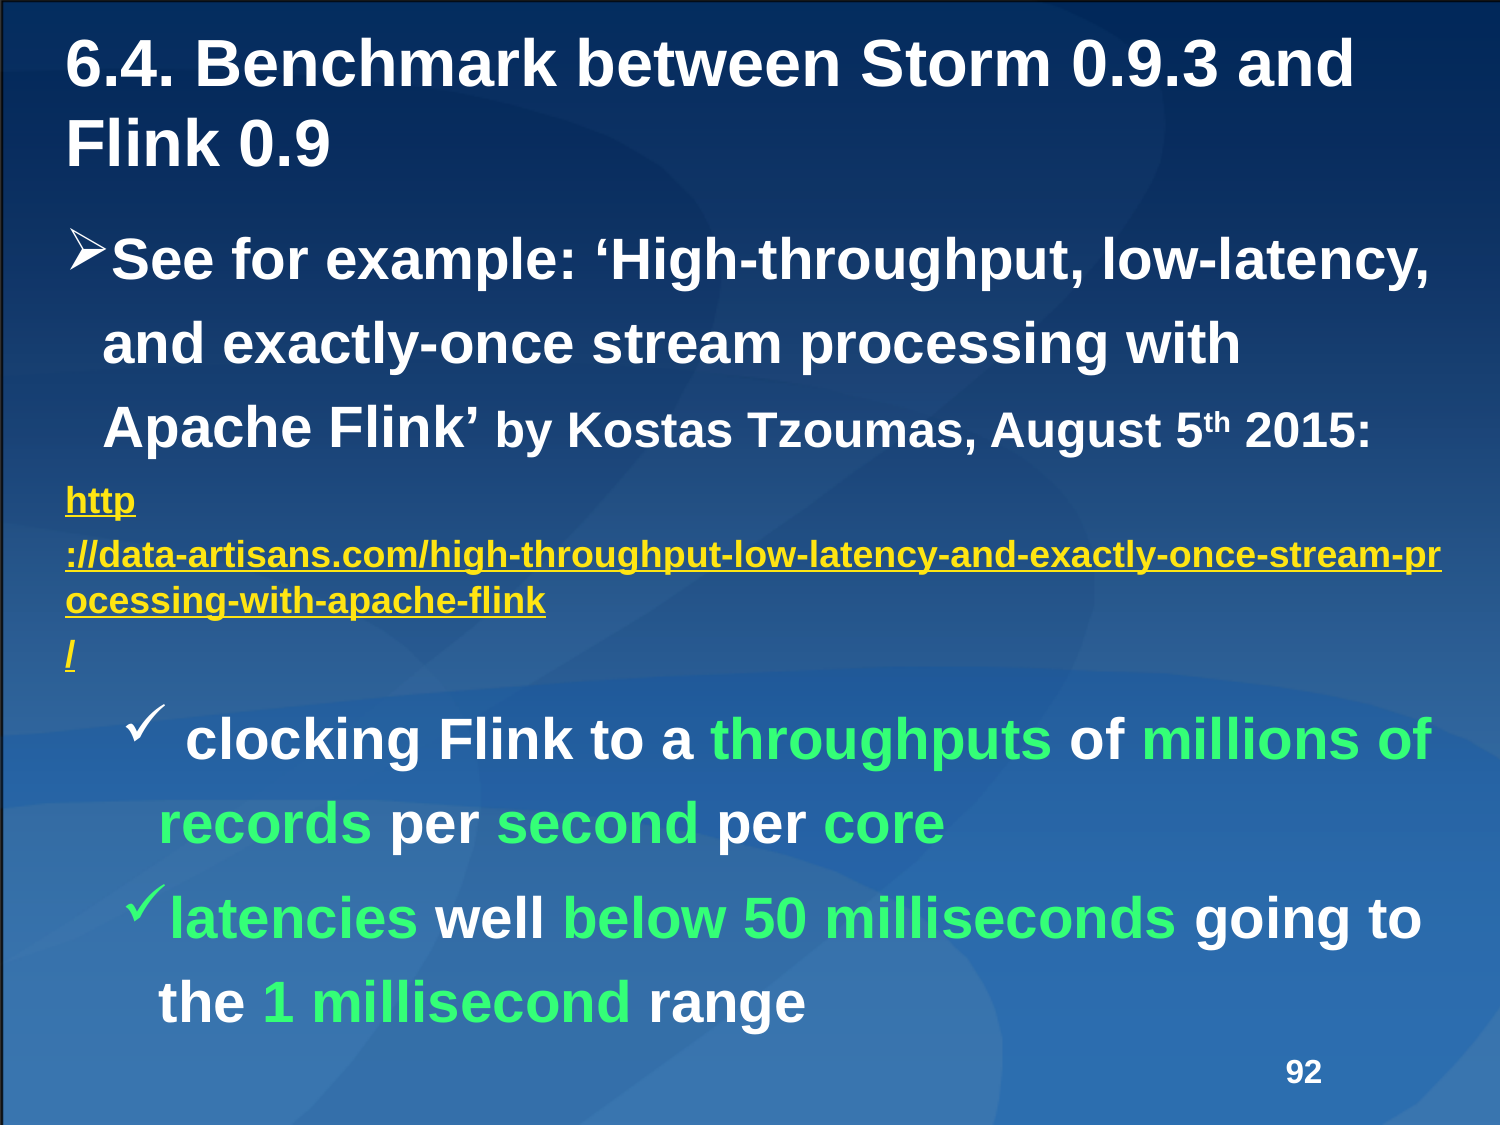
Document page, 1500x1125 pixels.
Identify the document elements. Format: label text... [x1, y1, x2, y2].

picture [0, 0, 1500, 1125]
title 6.4. Benchmark between Storm 0.9.3 and Flink 0.9 [50, 12, 1450, 200]
text_box 92 [1129, 1042, 1480, 1103]
list See for example: ‘High-throughput, low-latency, and exactly-once stream processing with Apache Flink’ by Kostas Tzoumas, August 5th 2015: http://data-artisans.com/high-throughput-low-latency-and-exactly-once-stream-processing-with-apache-flink/ clocking Flink to a throughputs of millions of records per second per core latencies well below 50 milliseconds going to the 1 millisecond range [50, 200, 1475, 1038]
